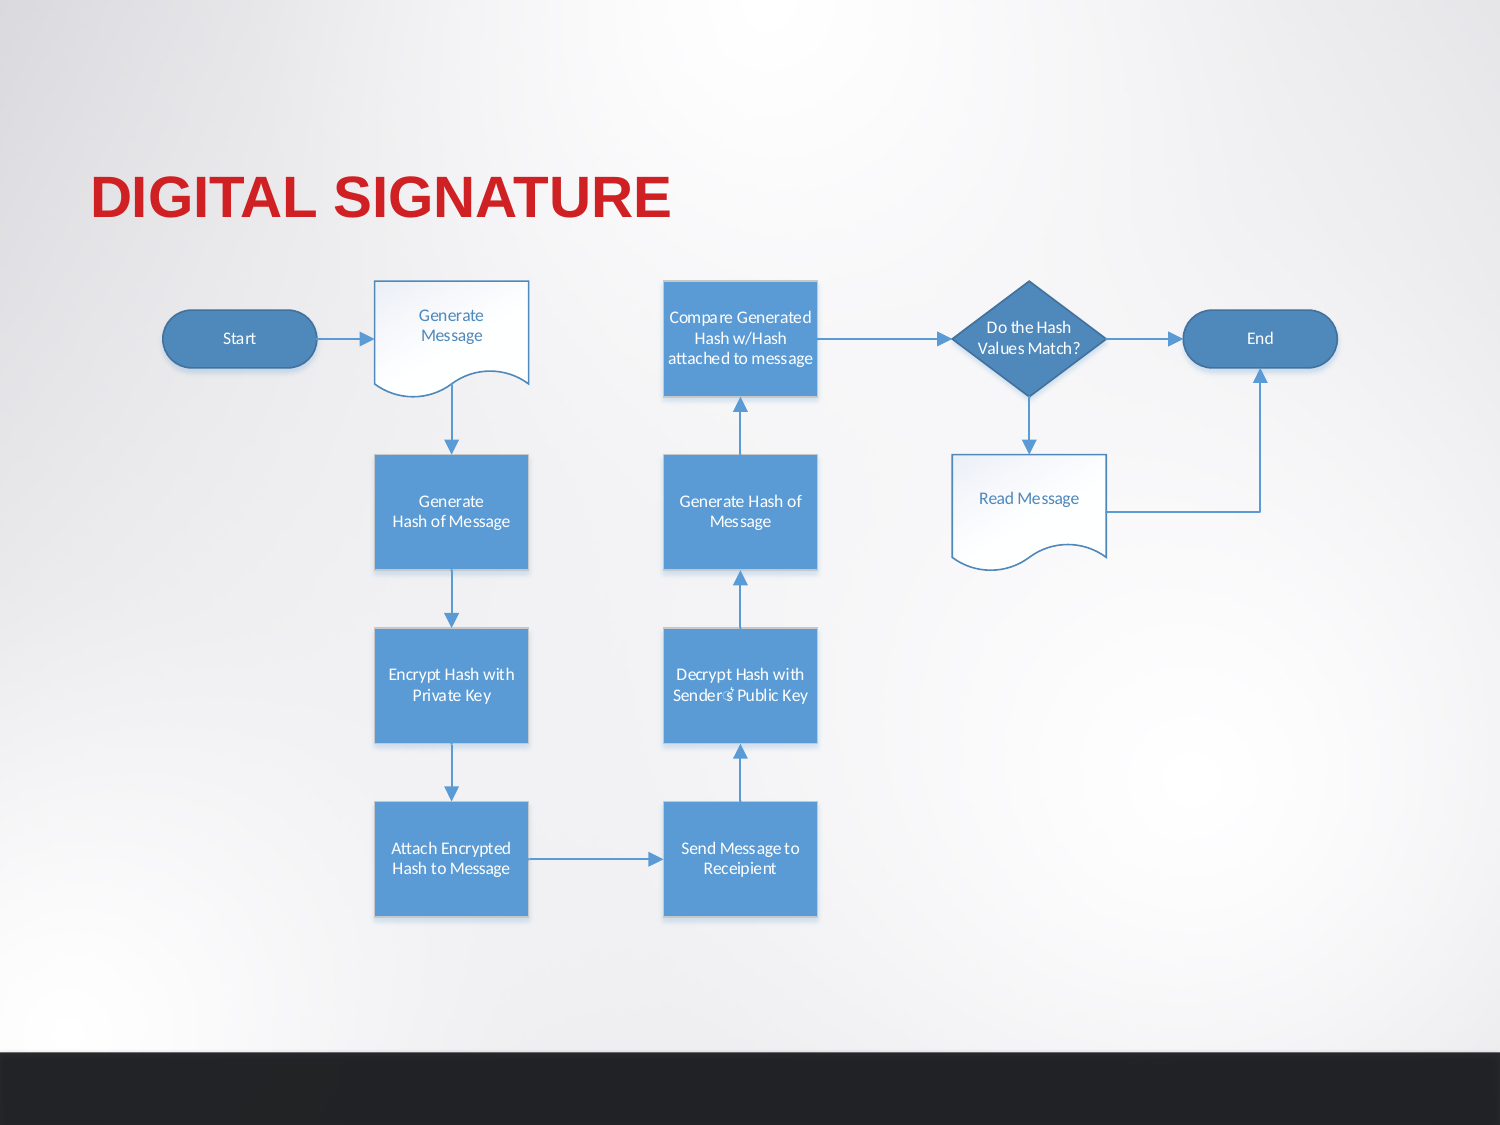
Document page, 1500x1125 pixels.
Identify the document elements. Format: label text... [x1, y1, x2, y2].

title Digital signature [75, 150, 1425, 237]
picture [0, 0, 1500, 1052]
